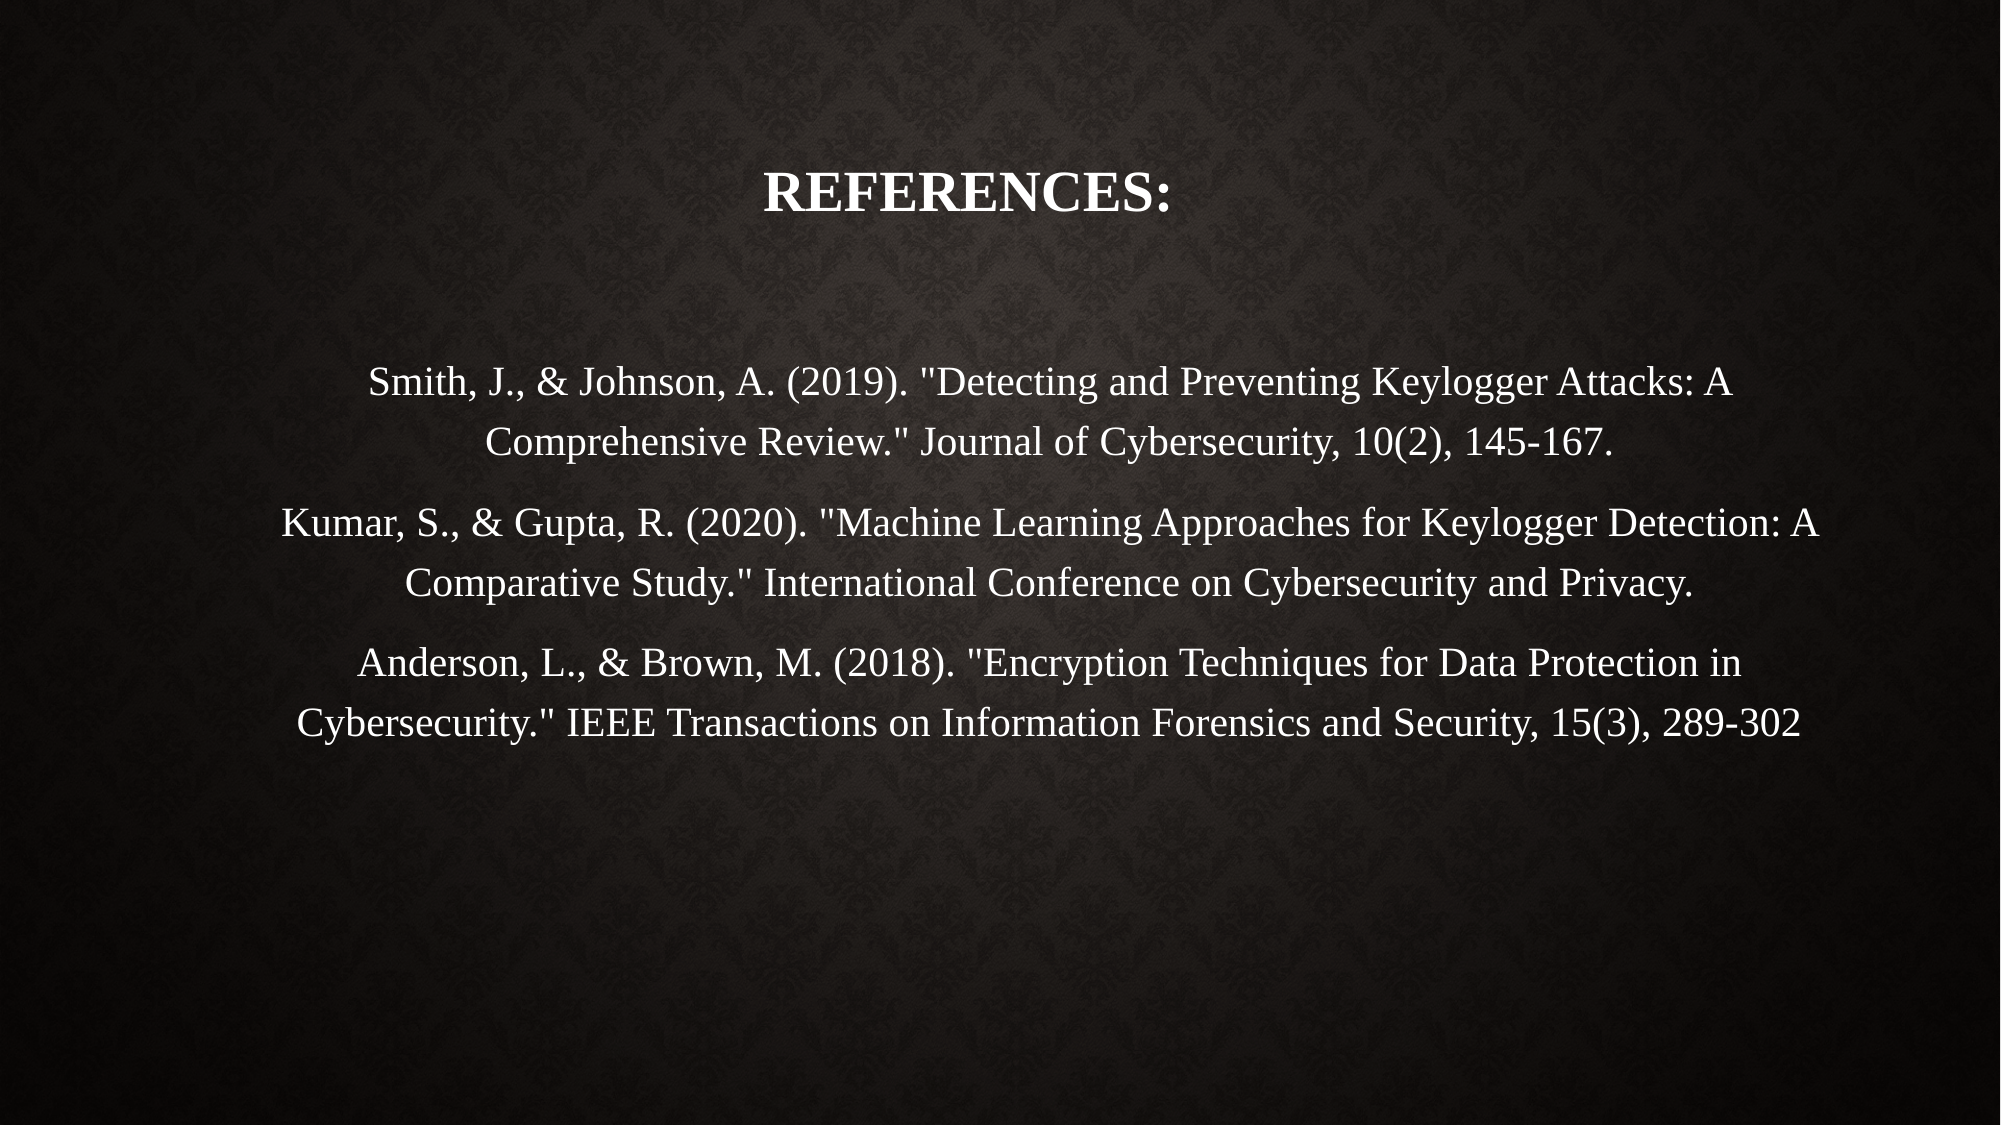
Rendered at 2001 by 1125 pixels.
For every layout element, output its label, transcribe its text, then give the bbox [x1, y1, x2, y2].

list Smith, J., & Johnson, A. (2019). "Detecting and Preventing Keylogger Attacks: A Comprehensive Review." Journal of Cybersecurity, 10(2), 145-167. Kumar, S., & Gupta, R. (2020). "Machine Learning Approaches for Keylogger Detection: A Comparative Study." International Conference on Cybersecurity and Privacy. Anderson, L., & Brown, M. (2018). "Encryption Techniques for Data Protection in Cybersecurity." IEEE Transactions on Information Forensics and Security, 15(3), 289-302 [237, 336, 1863, 448]
title References: [155, 97, 1782, 232]
